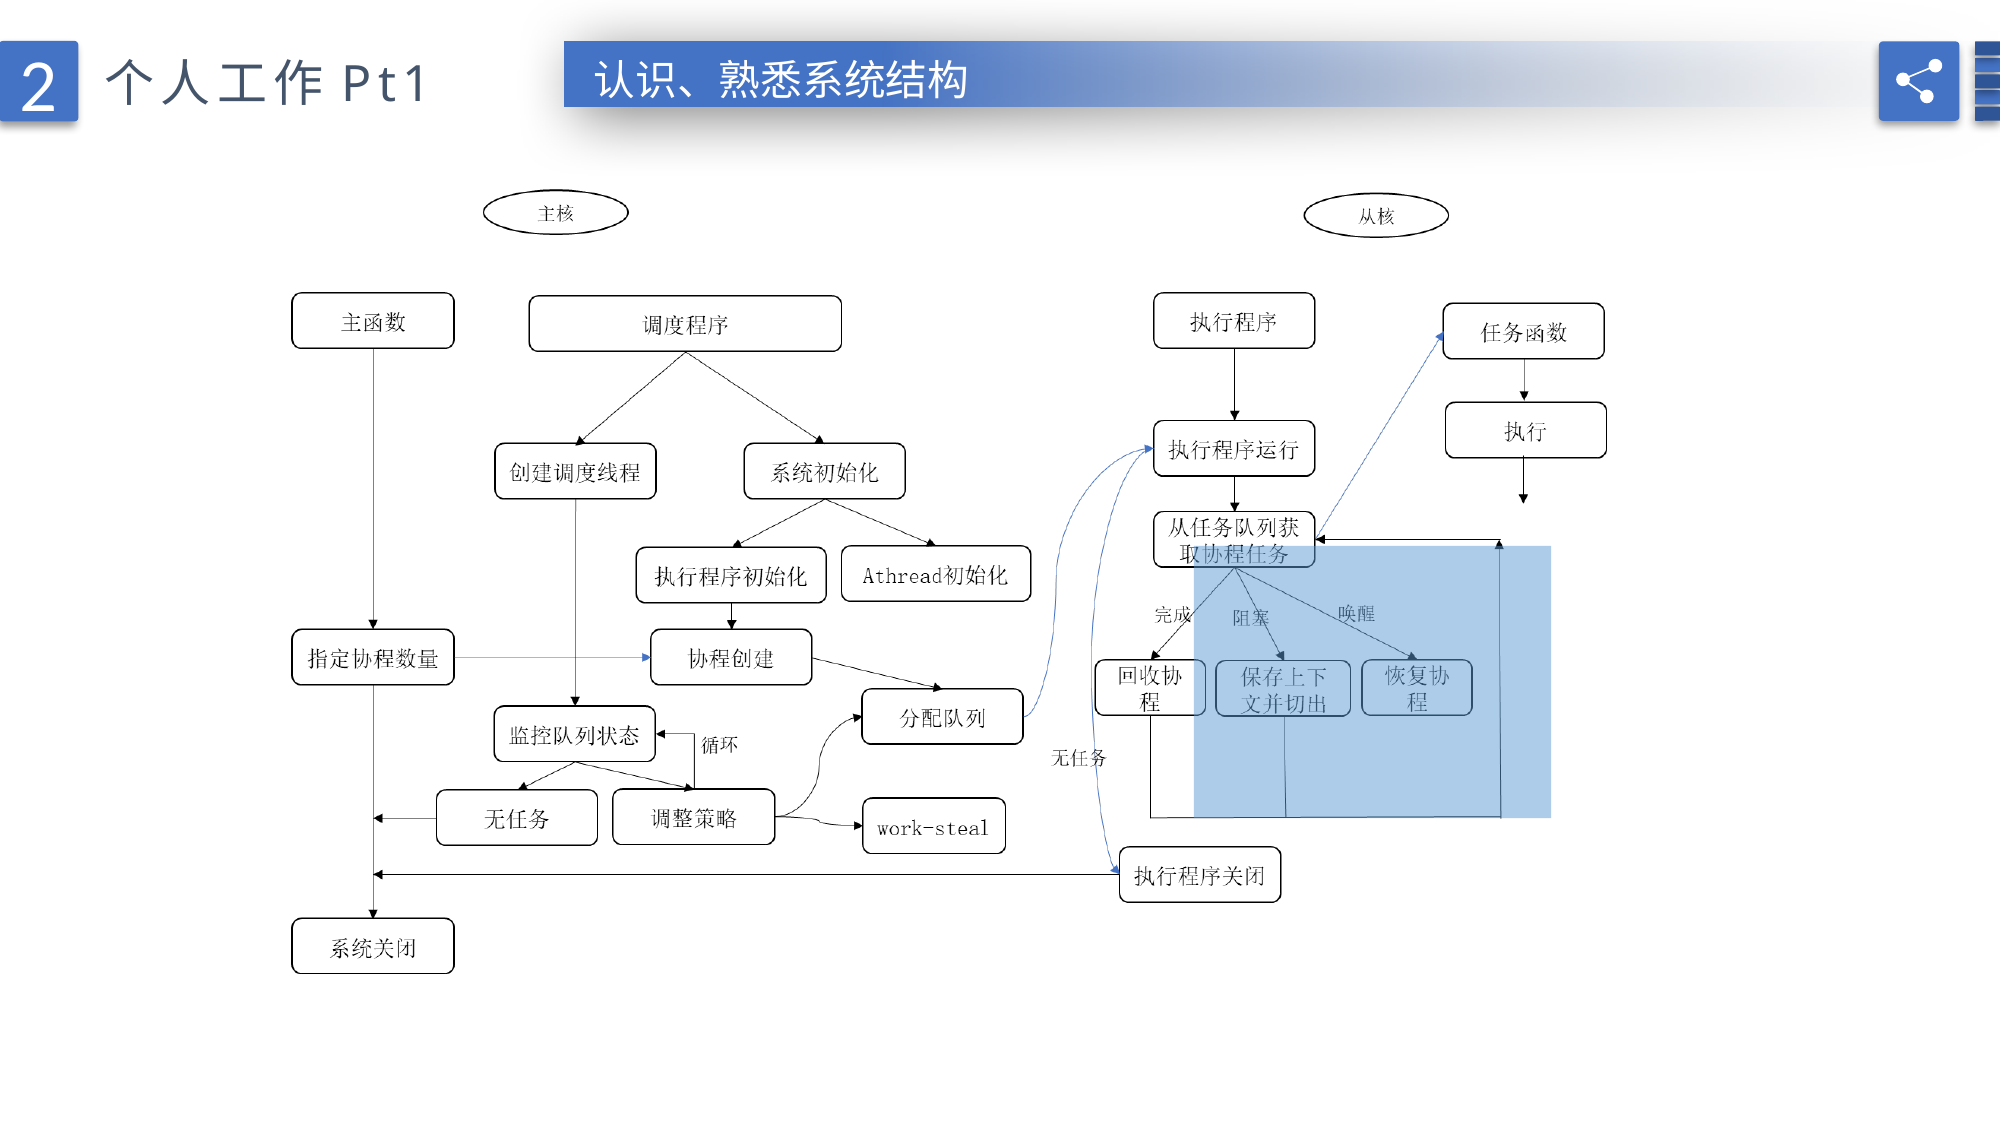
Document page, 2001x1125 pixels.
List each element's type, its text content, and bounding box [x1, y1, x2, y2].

picture [291, 189, 1607, 974]
text_box 个人工作Pt1 [89, 43, 679, 119]
text_box [564, 40, 2000, 108]
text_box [1878, 41, 2000, 121]
text_box 认识、熟悉系统结构 [578, 46, 1194, 162]
text_box 2 [0, 39, 80, 123]
